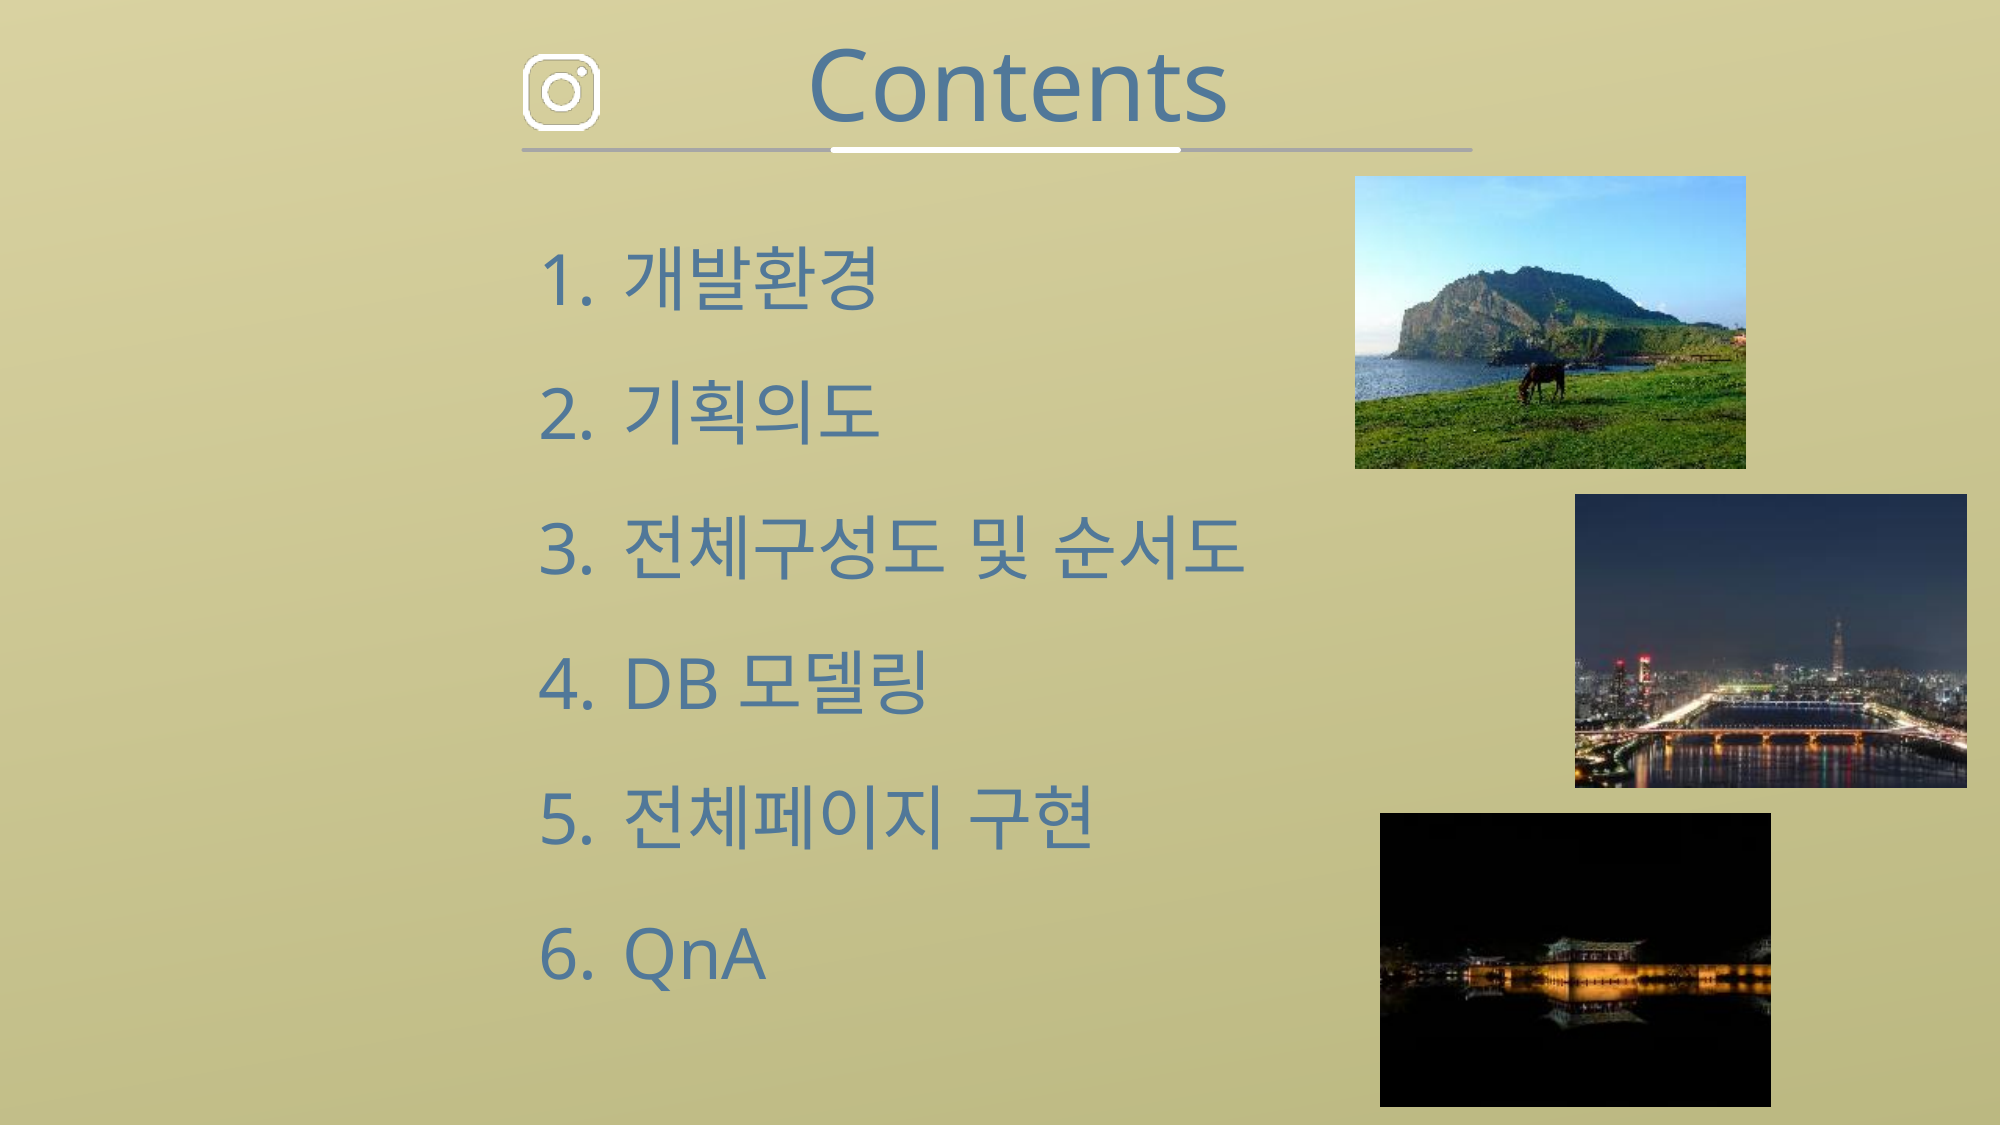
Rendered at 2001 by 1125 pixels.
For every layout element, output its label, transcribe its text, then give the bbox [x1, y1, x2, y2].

picture [1355, 176, 1746, 470]
text_box Contents [745, 13, 1267, 149]
picture [523, 54, 600, 131]
picture [1380, 813, 1771, 1107]
text_box 개발환경 기획의도 전체구성도 및 순서도 DB모델링 전체페이지 구현 QnA [523, 226, 1471, 1002]
picture [1575, 494, 1967, 788]
